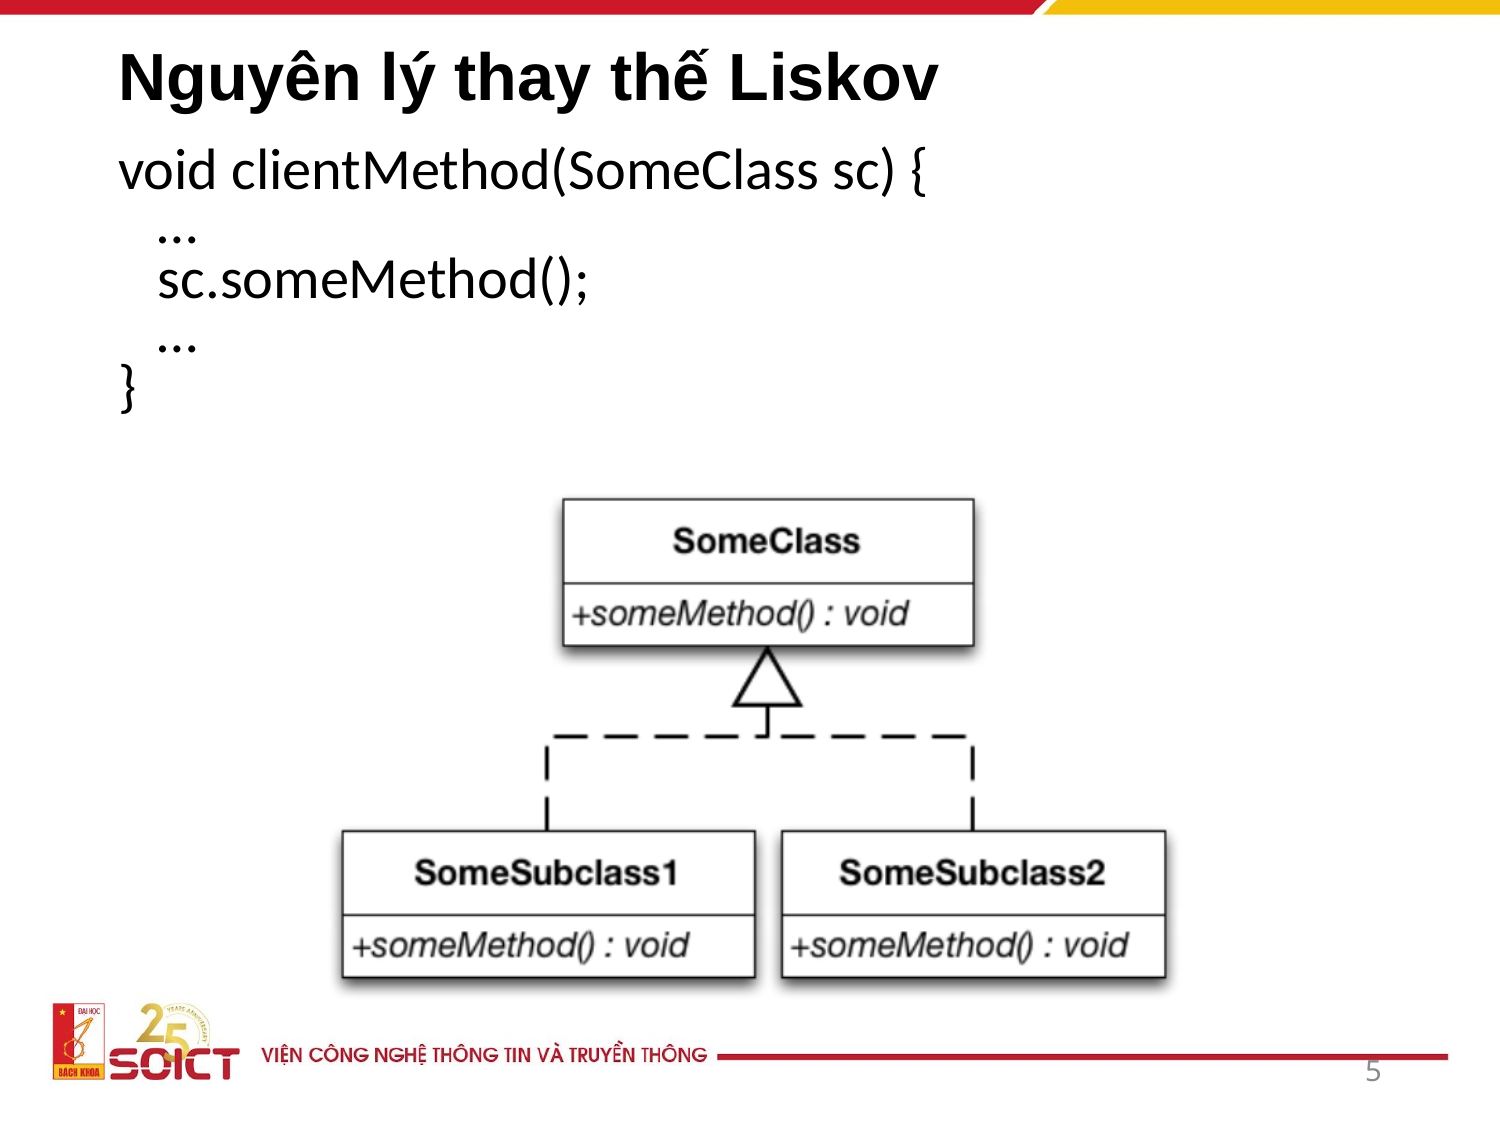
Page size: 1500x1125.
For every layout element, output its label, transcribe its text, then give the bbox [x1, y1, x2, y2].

list void clientMethod(SomeClass sc) { … sc.someMethod(); … } [103, 139, 1397, 989]
slide_number 5 [1059, 1042, 1397, 1103]
title Nguyên lý thay thế Liskov [103, 18, 1397, 139]
picture [0, 0, 1500, 1125]
